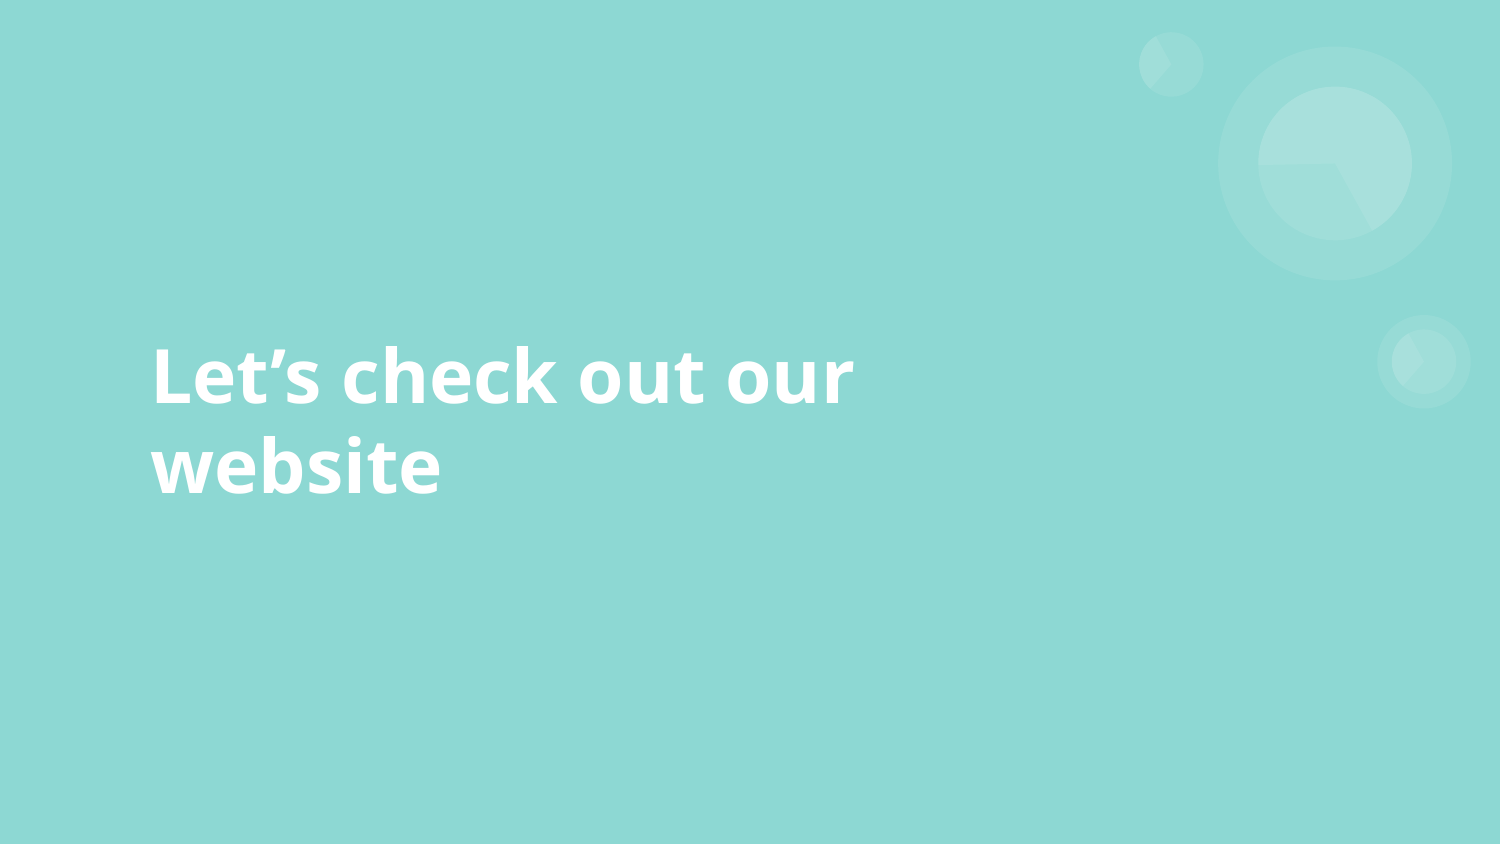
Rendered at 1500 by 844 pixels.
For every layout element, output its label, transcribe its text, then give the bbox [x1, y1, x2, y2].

title Let’s check out our website [135, 125, 1097, 712]
